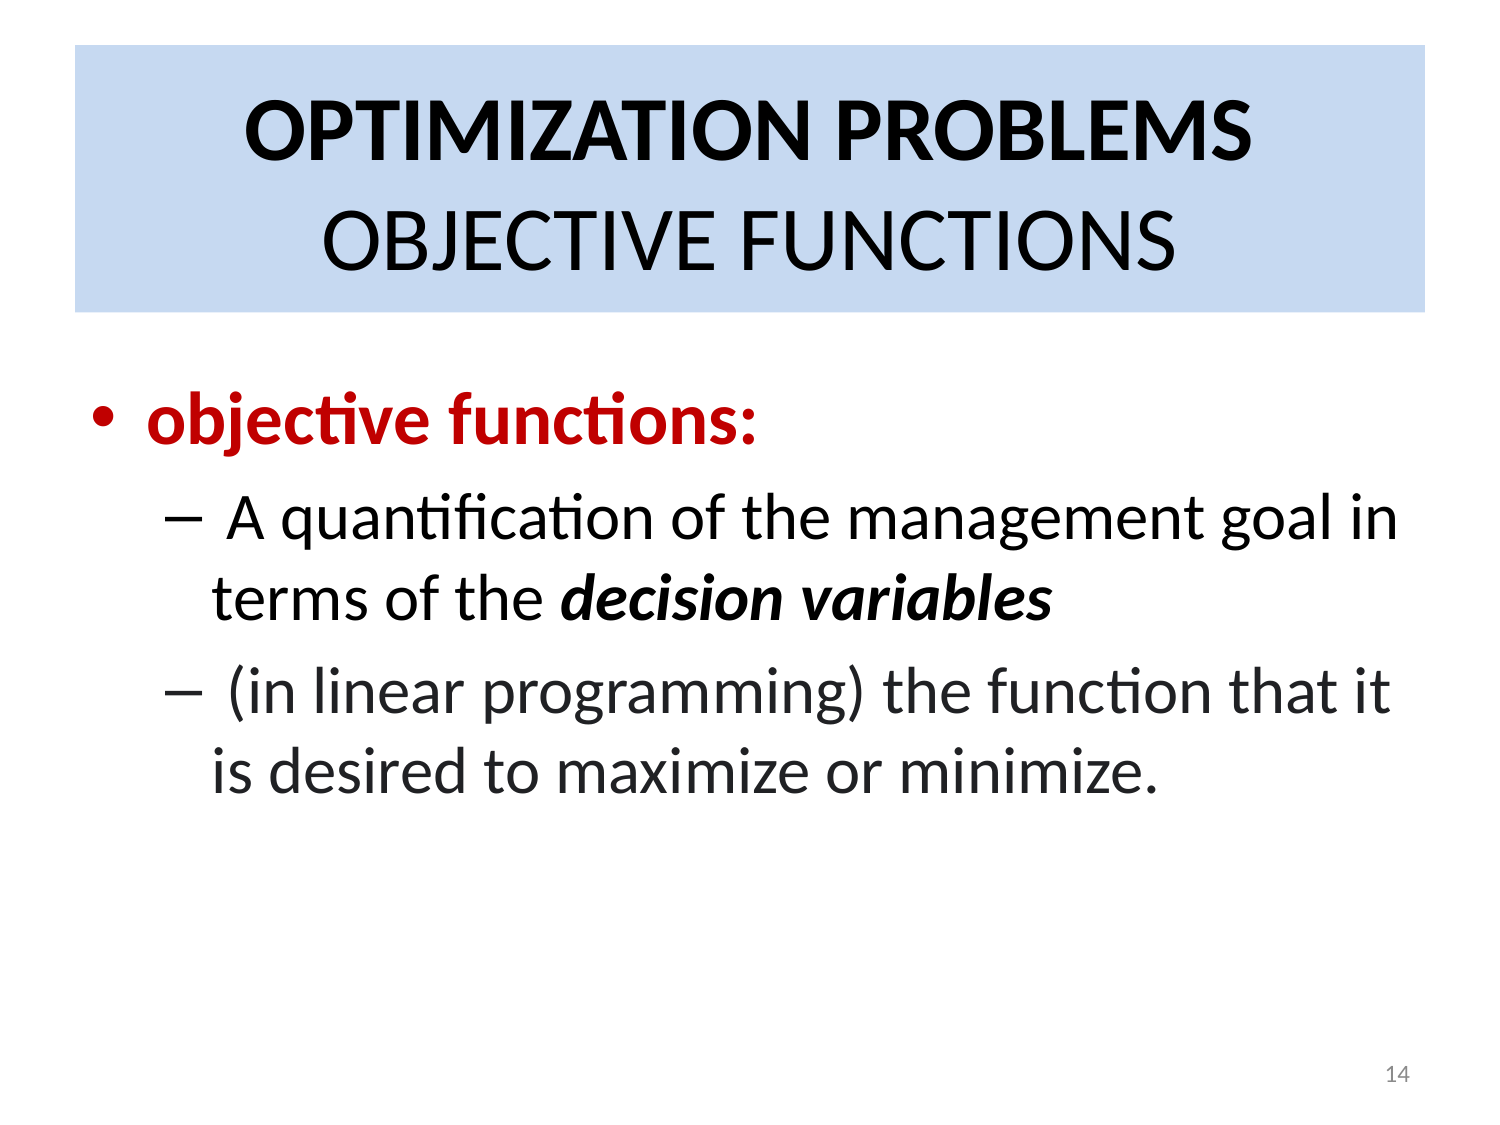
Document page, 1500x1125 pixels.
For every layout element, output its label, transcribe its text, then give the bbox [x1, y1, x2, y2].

title OPTIMIZATION PROBLEMS OBJECTIVE FUNCTIONS [75, 45, 1425, 313]
slide_number 14 [1074, 1042, 1425, 1103]
list objective functions: A quantification of the management goal in terms of the decision variables (in linear programming) the function that it is desired to maximize or minimize. [75, 362, 1425, 1005]
